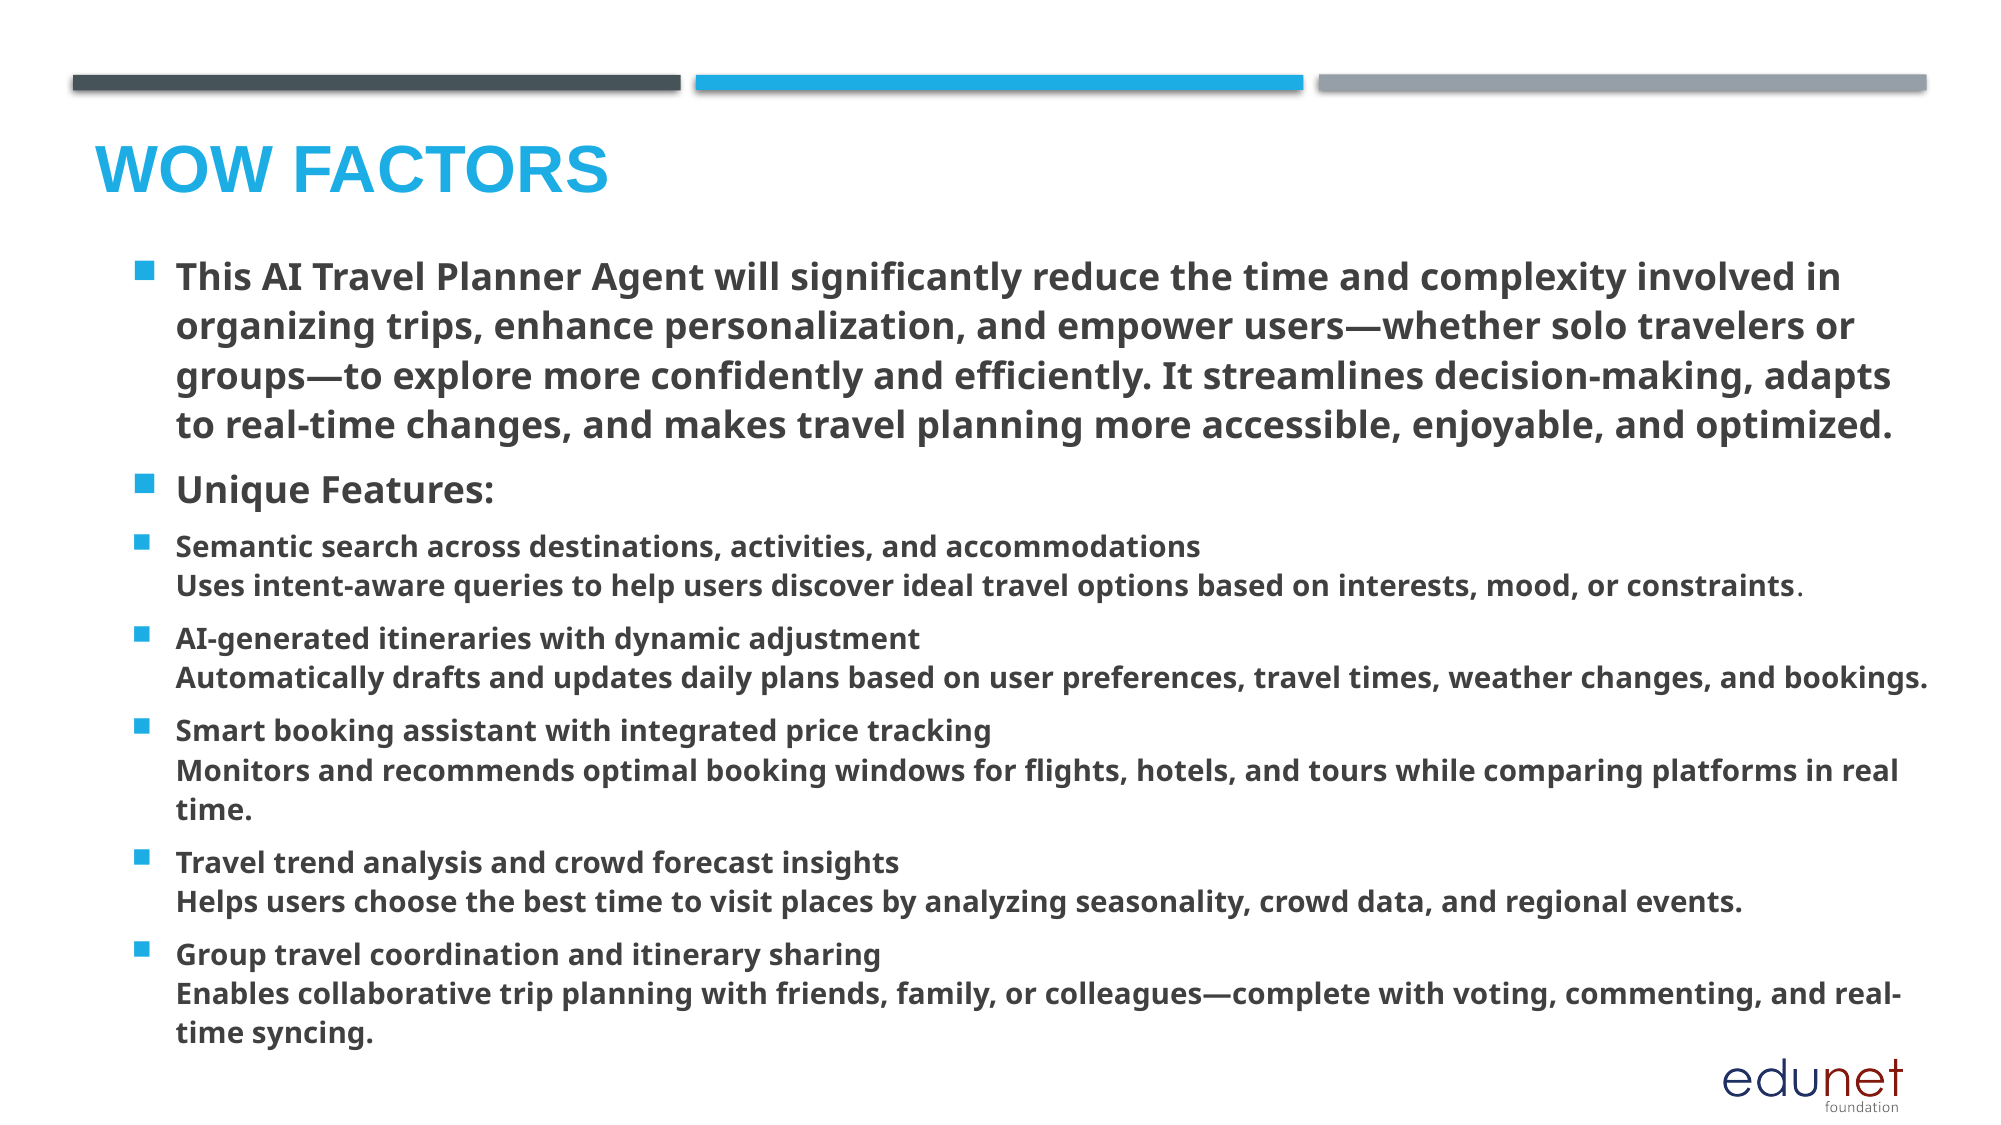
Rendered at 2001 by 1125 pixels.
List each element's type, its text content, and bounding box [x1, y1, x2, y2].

picture [1719, 1078, 1905, 1116]
list This AI Travel Planner Agent will significantly reduce the time and complexity involved in organizing trips, enhance personalization, and empower users—whether solo travelers or groups—to explore more confidently and efficiently. It streamlines decision-making, adapts to real-time changes, and makes travel planning more accessible, enjoyable, and optimized. Unique Features: Semantic search across destinations, activities, and accommodations Uses intent-aware queries to help users discover ideal travel options based on interests, mood, or constraints. AI-generated itineraries with dynamic adjustment Automatically drafts and updates daily plans based on user preferences, travel times, weather changes, and bookings. Smart booking assistant with integrated price tracking Monitors and recommends optimal booking windows for flights, hotels, and tours while comparing platforms in real time. Travel trend analysis and crowd forecast insights Helps users choose the best time to visit places by analyzing seasonality, crowd data, and regional events. Group travel coordination and itinerary sharing Enables collaborative trip planning with friends, family, or colleagues—complete with voting, commenting, and real-time syncing. [116, 241, 1948, 1078]
title Wow factors [80, 129, 1905, 214]
